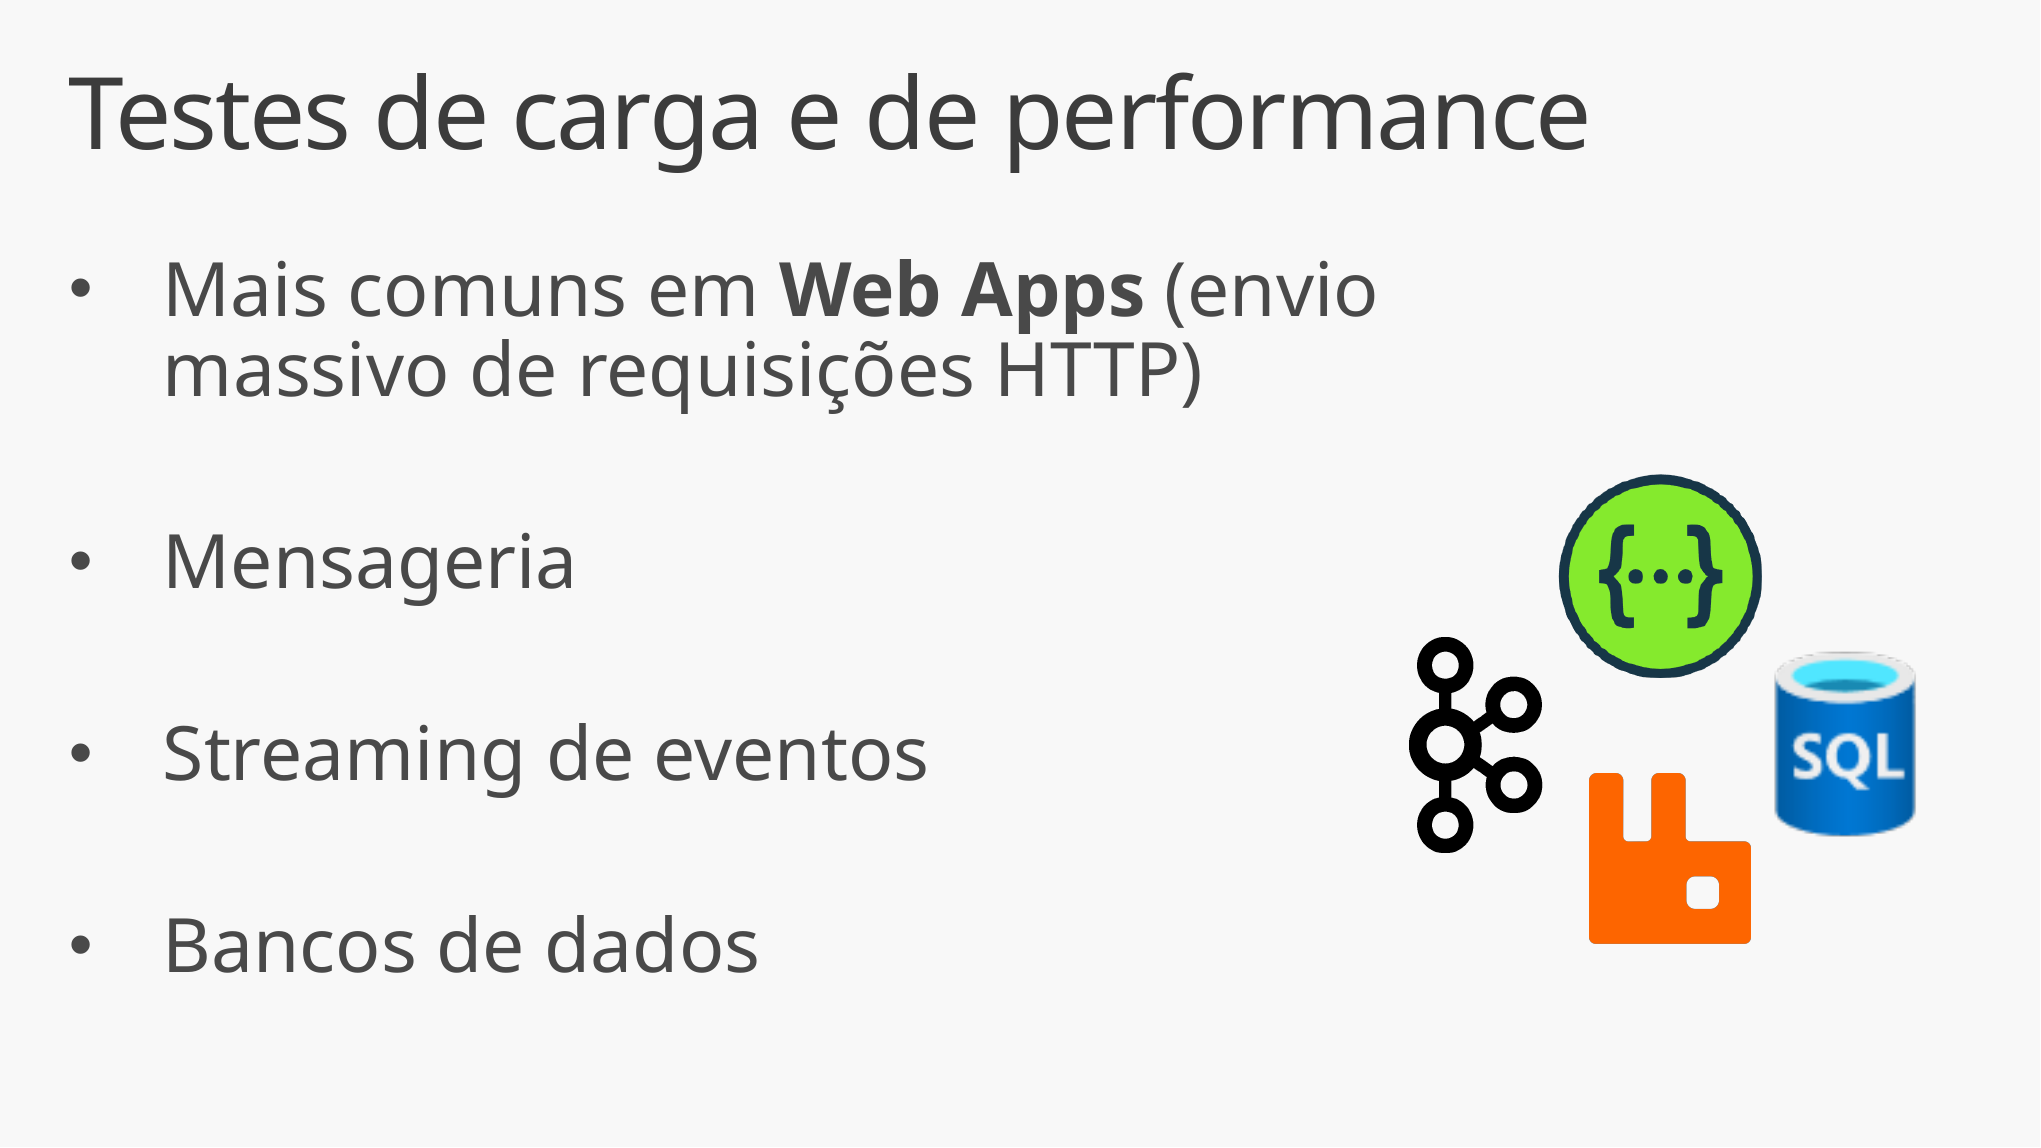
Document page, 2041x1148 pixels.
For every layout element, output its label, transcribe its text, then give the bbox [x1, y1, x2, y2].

list Mais comuns em Web Apps (envio massivo de requisições HTTP) Mensageria Streaming de eventos Bancos de dados [45, 236, 1408, 1041]
picture [1408, 474, 1944, 944]
title Testes de carga e de performance [45, 48, 1996, 199]
